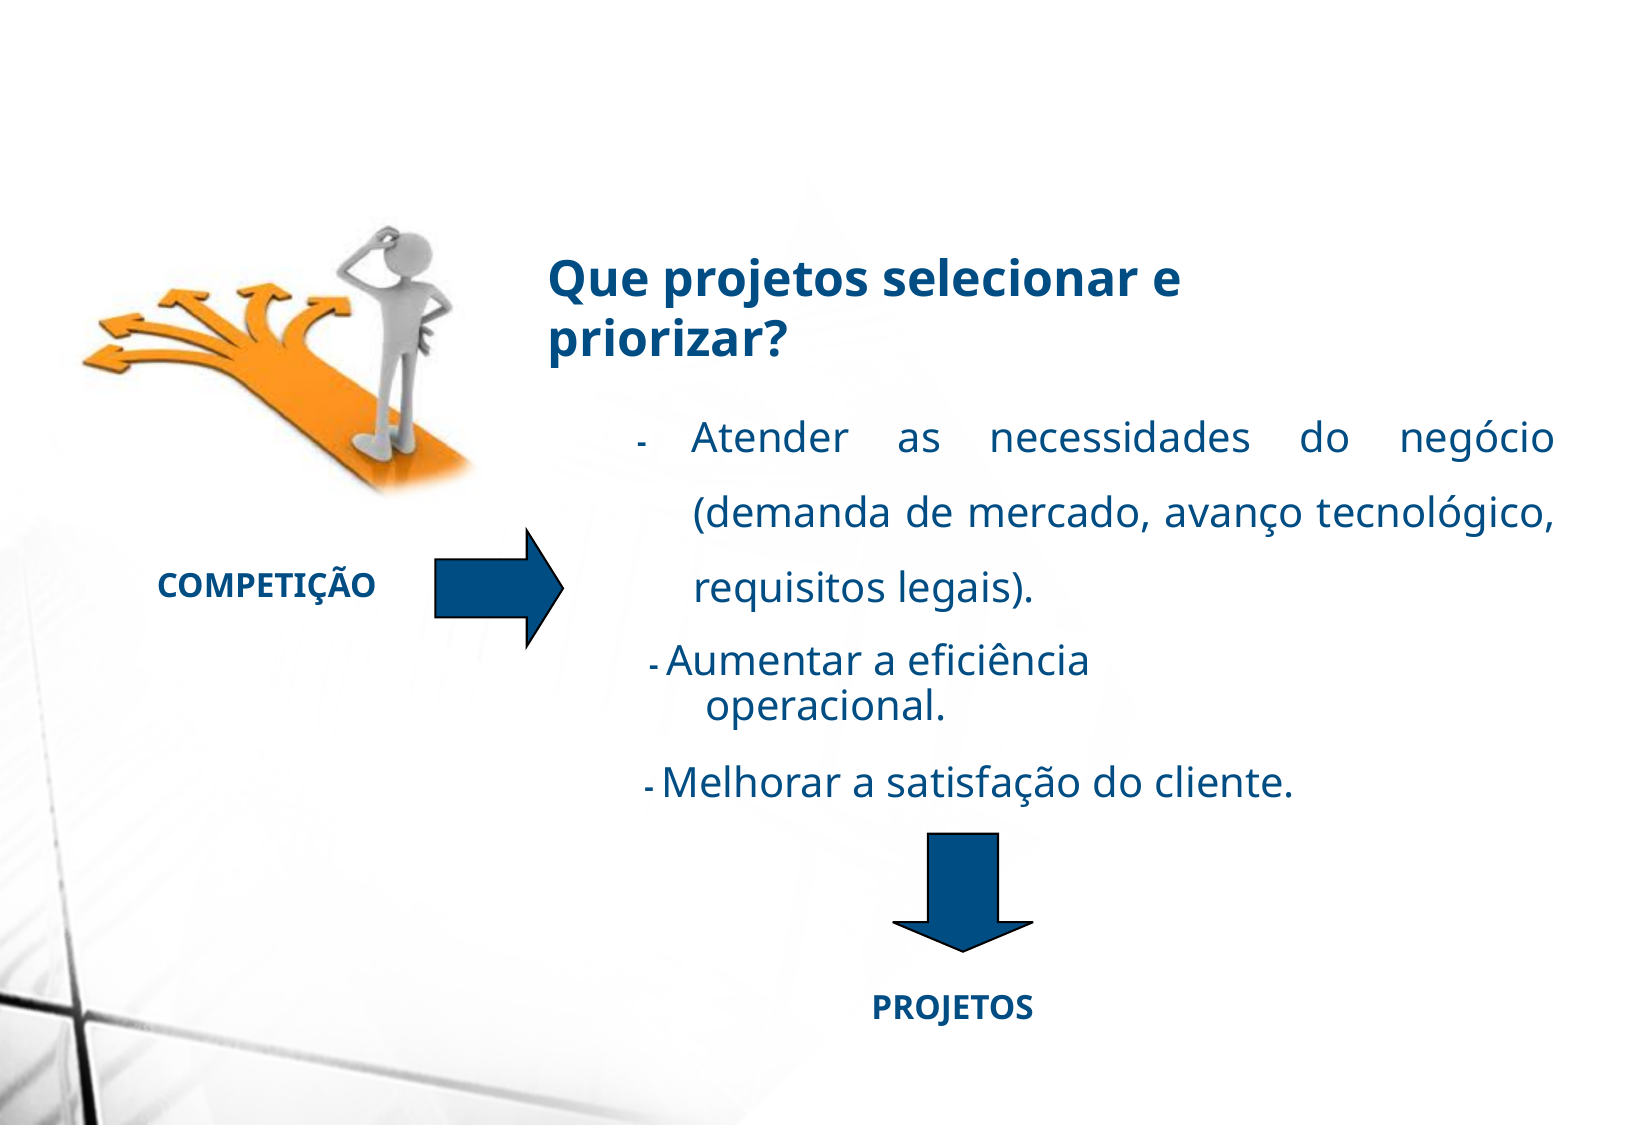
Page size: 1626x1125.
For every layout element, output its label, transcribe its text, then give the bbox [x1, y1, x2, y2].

picture [0, 0, 1626, 1125]
text_box PROJETOS [856, 983, 1164, 1043]
text_box [435, 530, 564, 647]
text_box - Melhorar a satisfação do cliente. [629, 754, 1578, 802]
text_box Que projetos selecionar e priorizar? [533, 239, 1335, 374]
text_box - Atender as necessidades do negócio (demanda de mercado, avanço tecnológico, requisitos legais). [622, 378, 1571, 613]
text_box [892, 833, 1034, 952]
text_box - Aumentar a eficiência operacional. [634, 631, 1333, 691]
text_box COMPETIÇÃO [141, 560, 415, 620]
